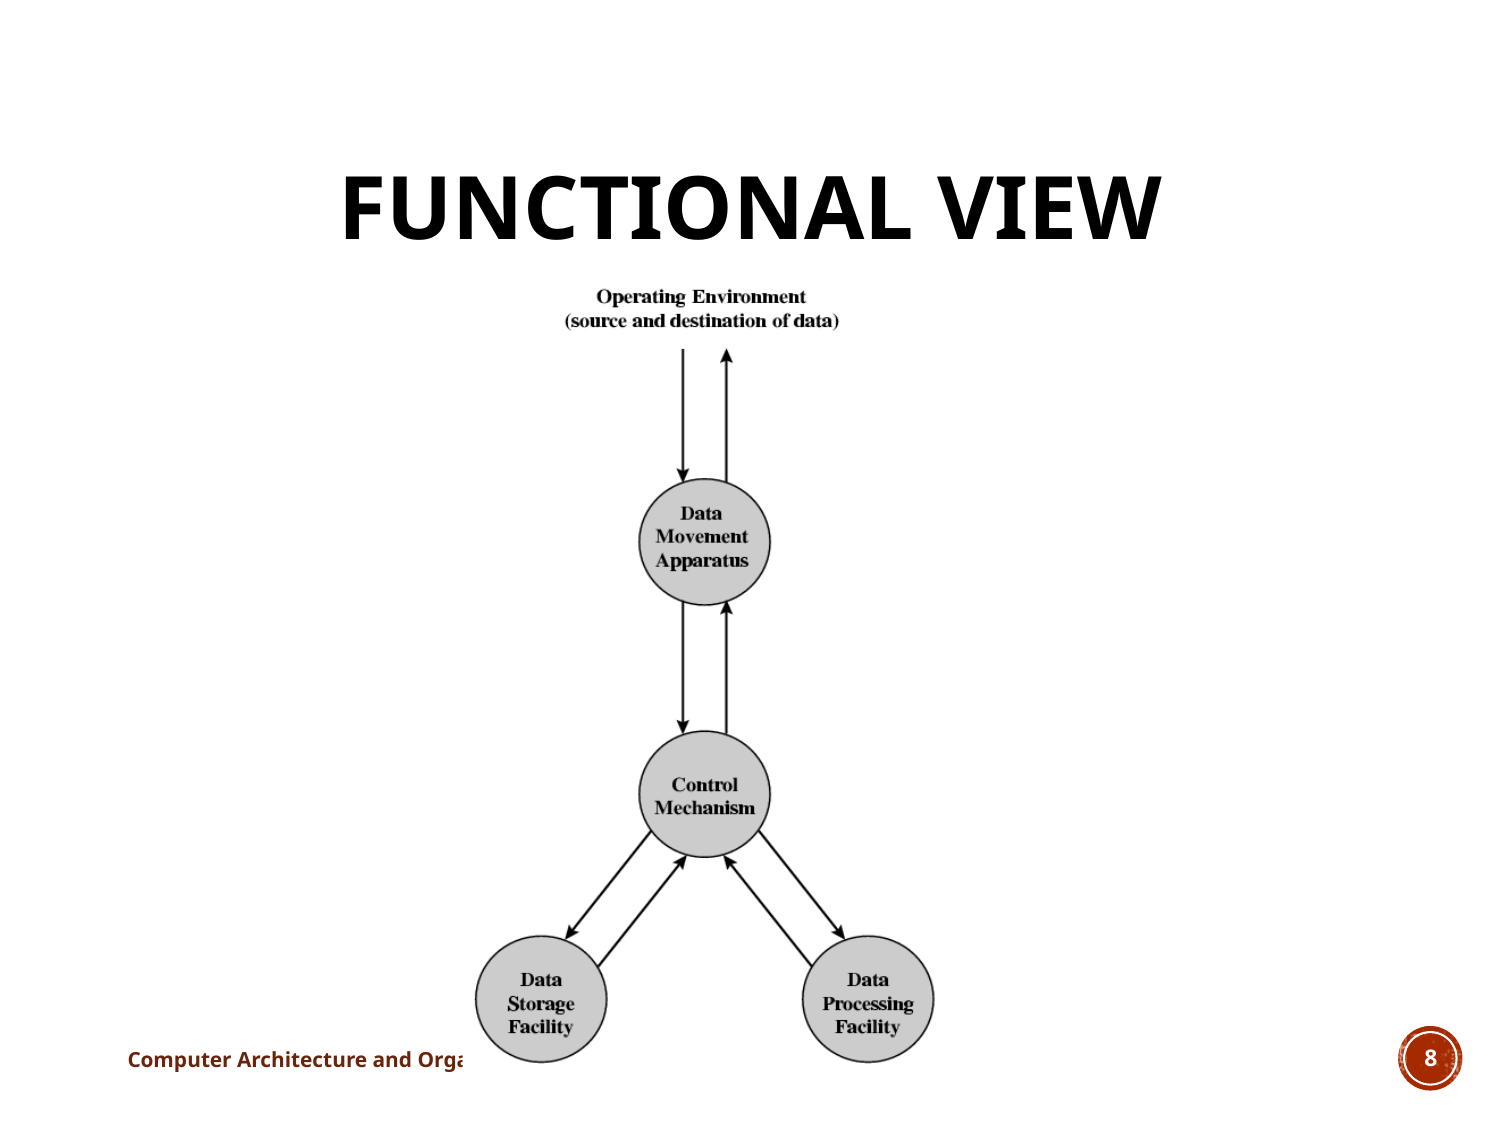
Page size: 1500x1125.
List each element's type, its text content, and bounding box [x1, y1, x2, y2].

footer Computer Architecture and Organization [112, 1028, 462, 1089]
title Functional View [112, 79, 1388, 344]
picture [462, 272, 935, 1100]
slide_number 8 [1391, 1028, 1471, 1089]
